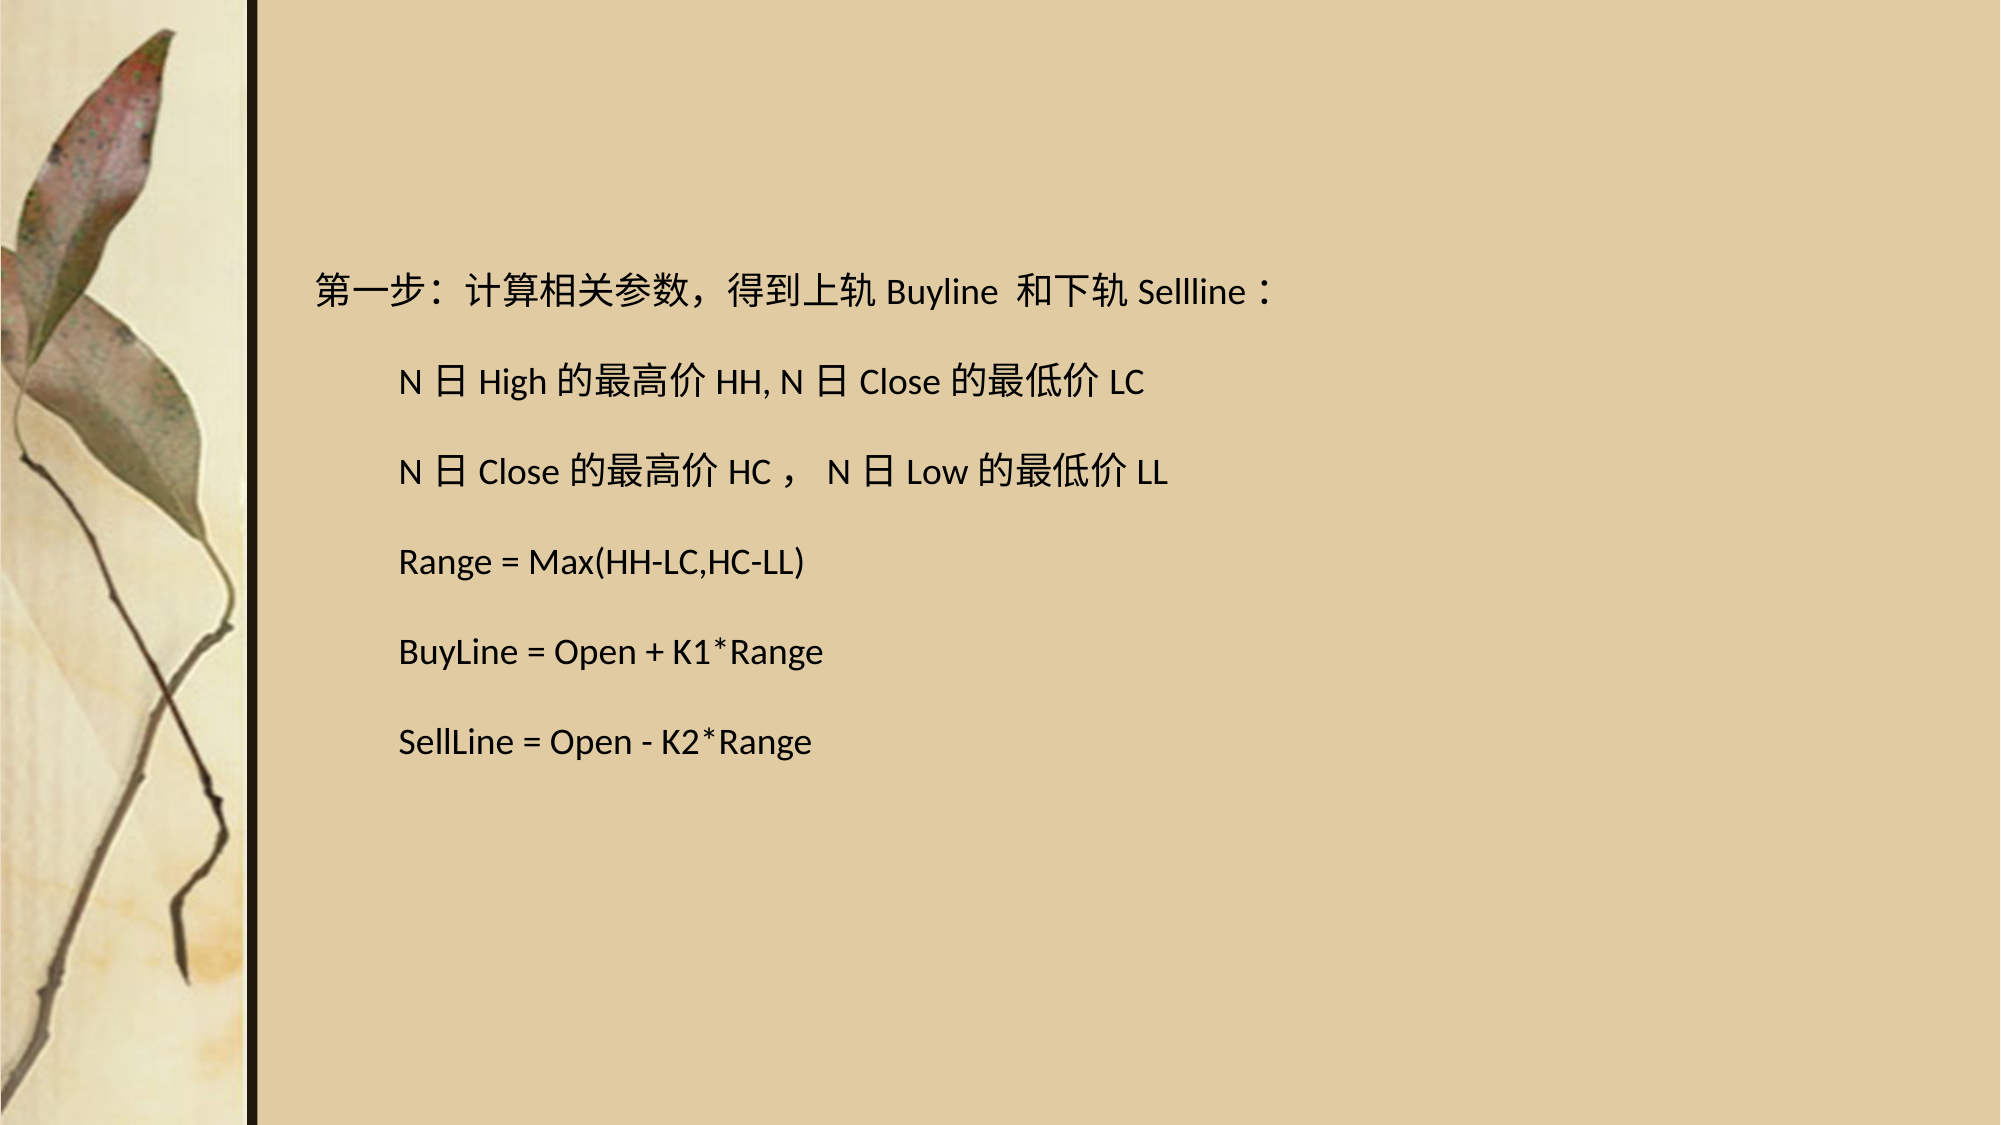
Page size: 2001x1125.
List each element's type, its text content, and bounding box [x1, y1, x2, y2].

text_box 第一步：计算相关参数，得到上轨Buyline 和下轨Sellline： N日High的最高价HH, N日Close的最低价LC N日Close的最高价HC，N日Low的最低价LL Range = Max(HH-LC,HC-LL) BuyLine = Open + K1*Range SellLine = Open - K2*Range [300, 259, 1959, 860]
picture [1, 0, 247, 1125]
